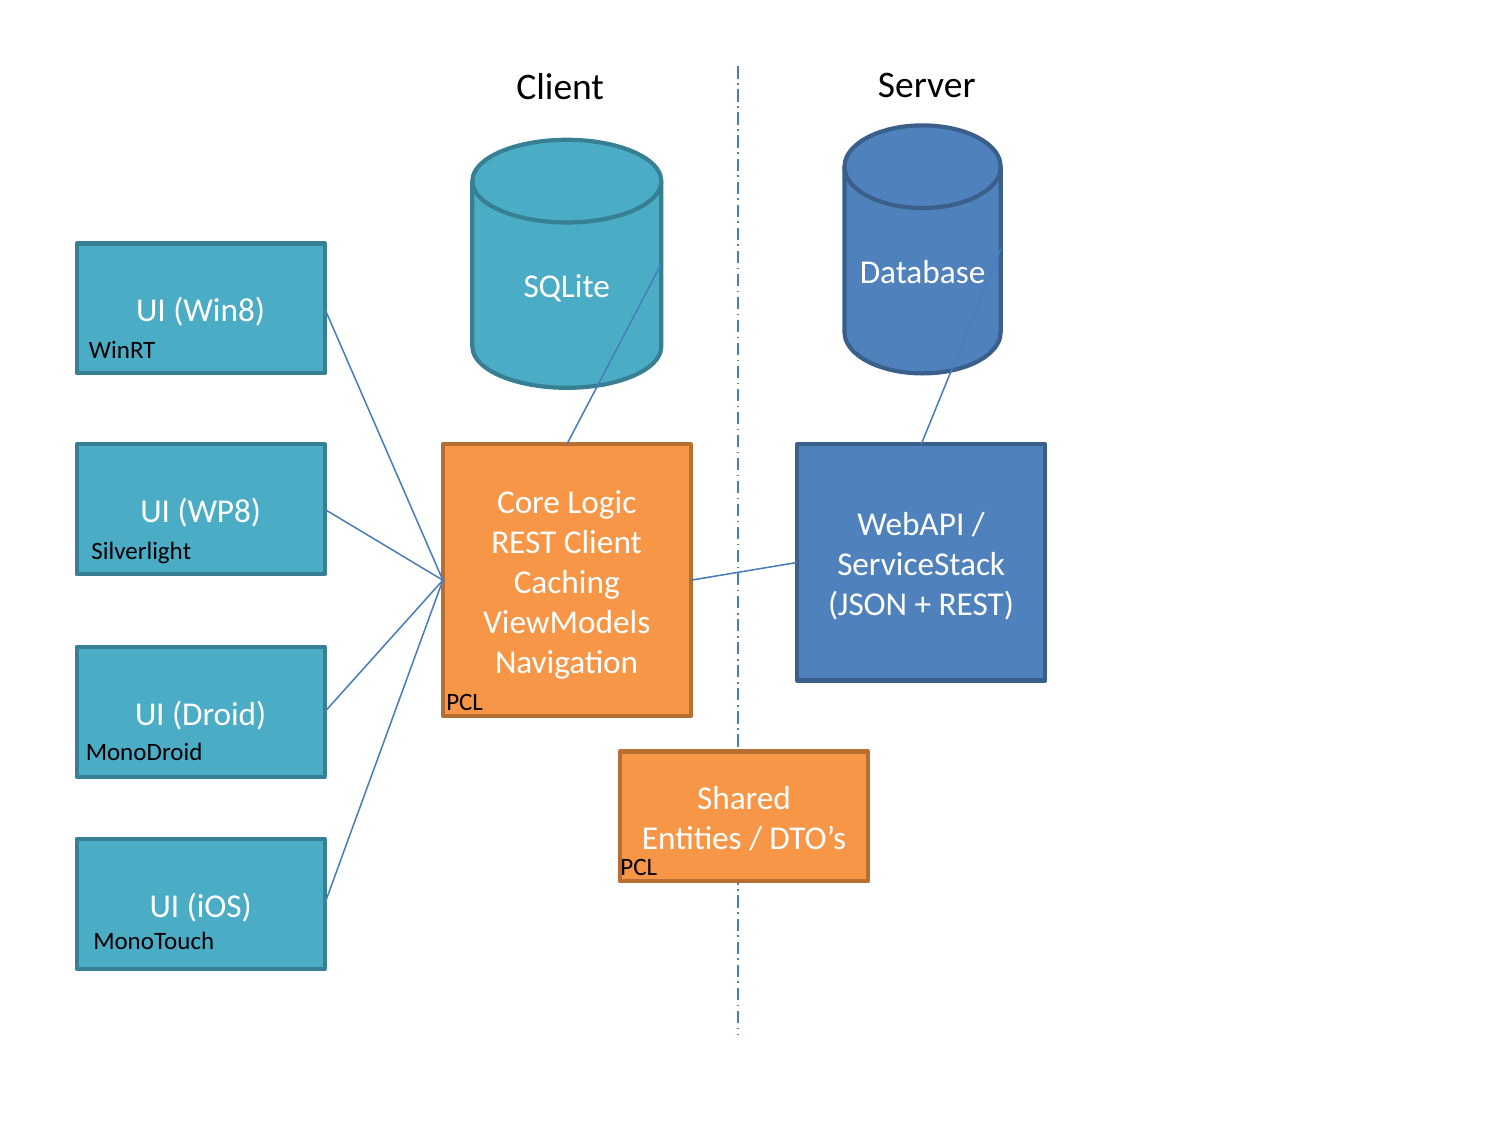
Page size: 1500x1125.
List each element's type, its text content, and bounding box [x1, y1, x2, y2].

text_box WinRT [74, 326, 171, 371]
text_box WebAPI / ServiceStack (JSON + REST) [795, 442, 1047, 683]
text_box Shared Entities / DTO’s [618, 749, 733, 883]
text_box Server [863, 52, 991, 113]
text_box UI (Win8) [75, 241, 327, 375]
text_box UI (iOS) [75, 837, 327, 971]
text_box Silverlight [76, 527, 207, 572]
text_box Database [842, 123, 1003, 376]
text_box UI (WP8) [75, 442, 319, 576]
text_box PCL [448, 677, 498, 723]
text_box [324, 579, 444, 905]
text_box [324, 308, 444, 509]
text_box MonoDroid [71, 727, 218, 773]
text_box SQLite [470, 137, 664, 390]
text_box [324, 509, 444, 578]
text_box PCL [605, 843, 672, 888]
text_box UI (Droid) [75, 645, 319, 779]
text_box Client [501, 54, 619, 115]
text_box Core Logic REST Client Caching ViewModels Navigation [448, 442, 693, 718]
text_box Shared Entities / DTO’s [743, 749, 870, 883]
text_box MonoTouch [78, 916, 230, 962]
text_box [690, 562, 798, 581]
